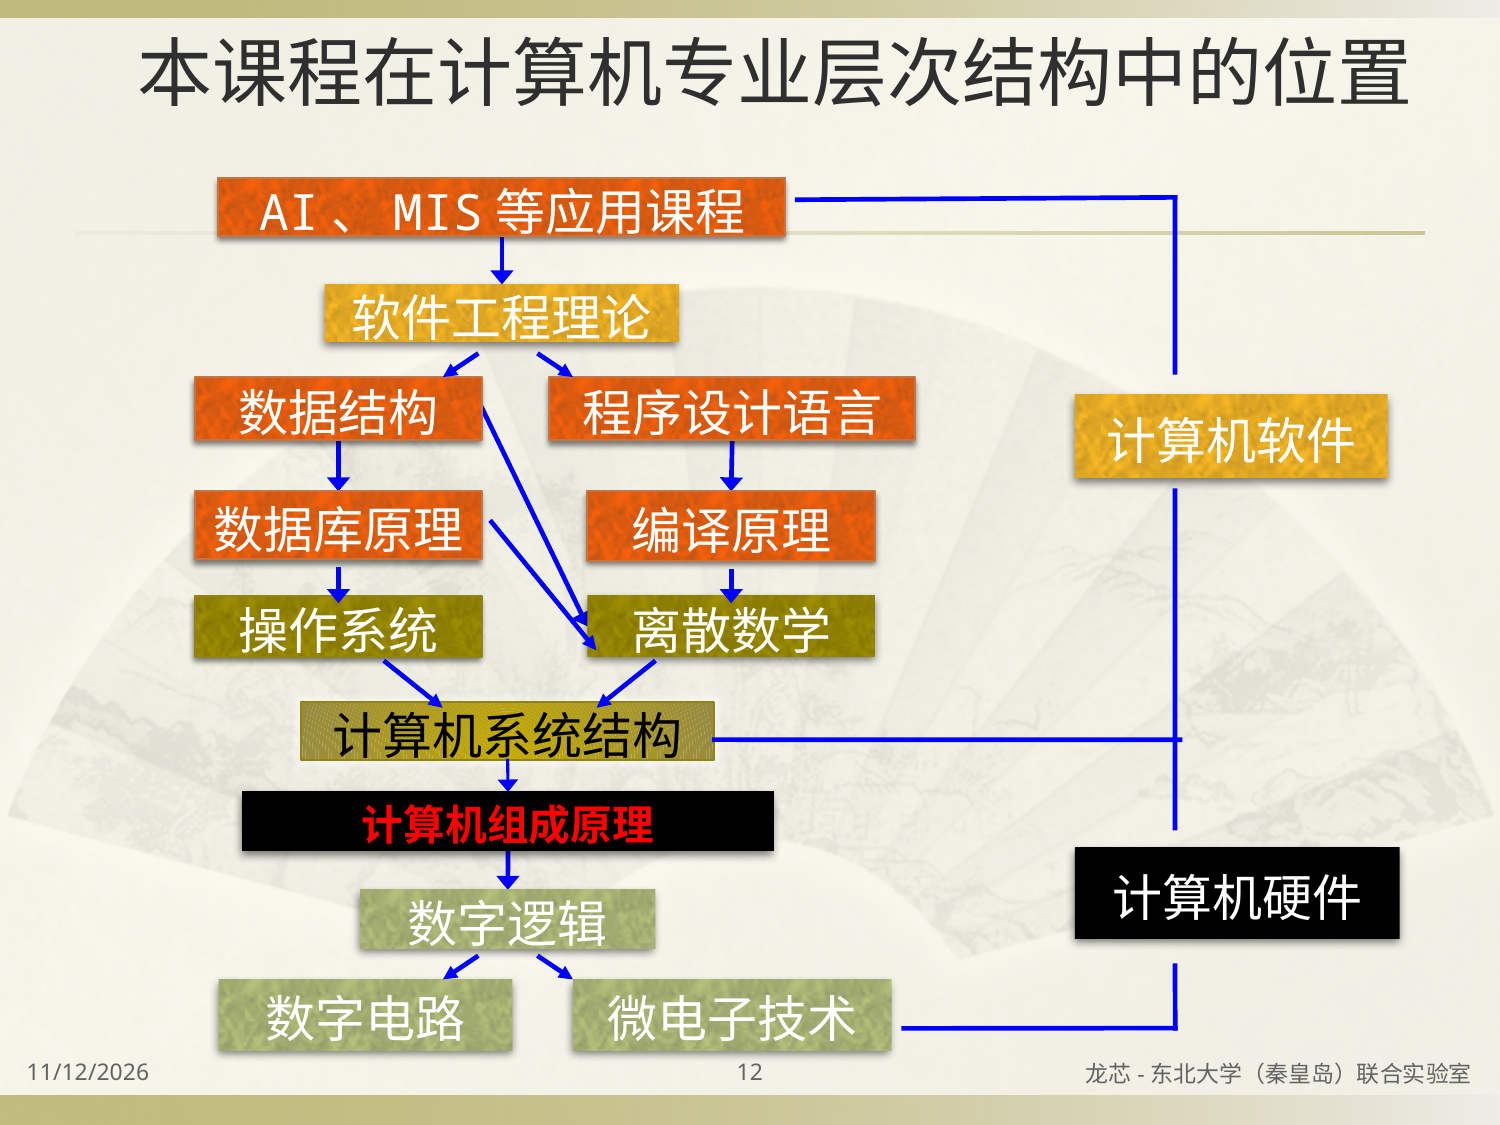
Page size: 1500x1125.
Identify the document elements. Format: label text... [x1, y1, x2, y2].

text_box 操作系统 [194, 595, 483, 658]
text_box [383, 660, 443, 708]
text_box 计算机组成原理 [242, 791, 774, 851]
text_box [537, 955, 573, 980]
text_box 数字逻辑 [360, 889, 656, 949]
text_box [442, 955, 479, 980]
title 本课程在计算机专业层次结构中的位置 [76, 0, 1473, 142]
text_box 数据结构 [194, 376, 483, 441]
text_box 离散数学 [587, 595, 875, 657]
text_box 编译原理 [590, 490, 876, 562]
text_box 数字电路 [218, 979, 513, 1051]
text_box 软件工程理论 [324, 284, 680, 342]
text_box [596, 660, 656, 708]
text_box [442, 353, 479, 378]
slide_number 12 [675, 1062, 825, 1097]
text_box 计算机软件 [1074, 394, 1388, 478]
text_box 计算机系统结构 [300, 701, 715, 761]
text_box 数据库原理 [194, 490, 479, 560]
text_box 程序设计语言 [548, 376, 916, 441]
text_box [483, 408, 587, 627]
footer 龙芯-东北大学（秦皇岛）联合实验室 [874, 1050, 1487, 1097]
text_box AI、MIS等应用课程 [217, 177, 786, 237]
text_box 计算机硬件 [1074, 847, 1400, 939]
text_box 微电子技术 [572, 979, 892, 1051]
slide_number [11, 1050, 537, 1097]
text_box [583, 636, 597, 651]
text_box [537, 353, 573, 378]
